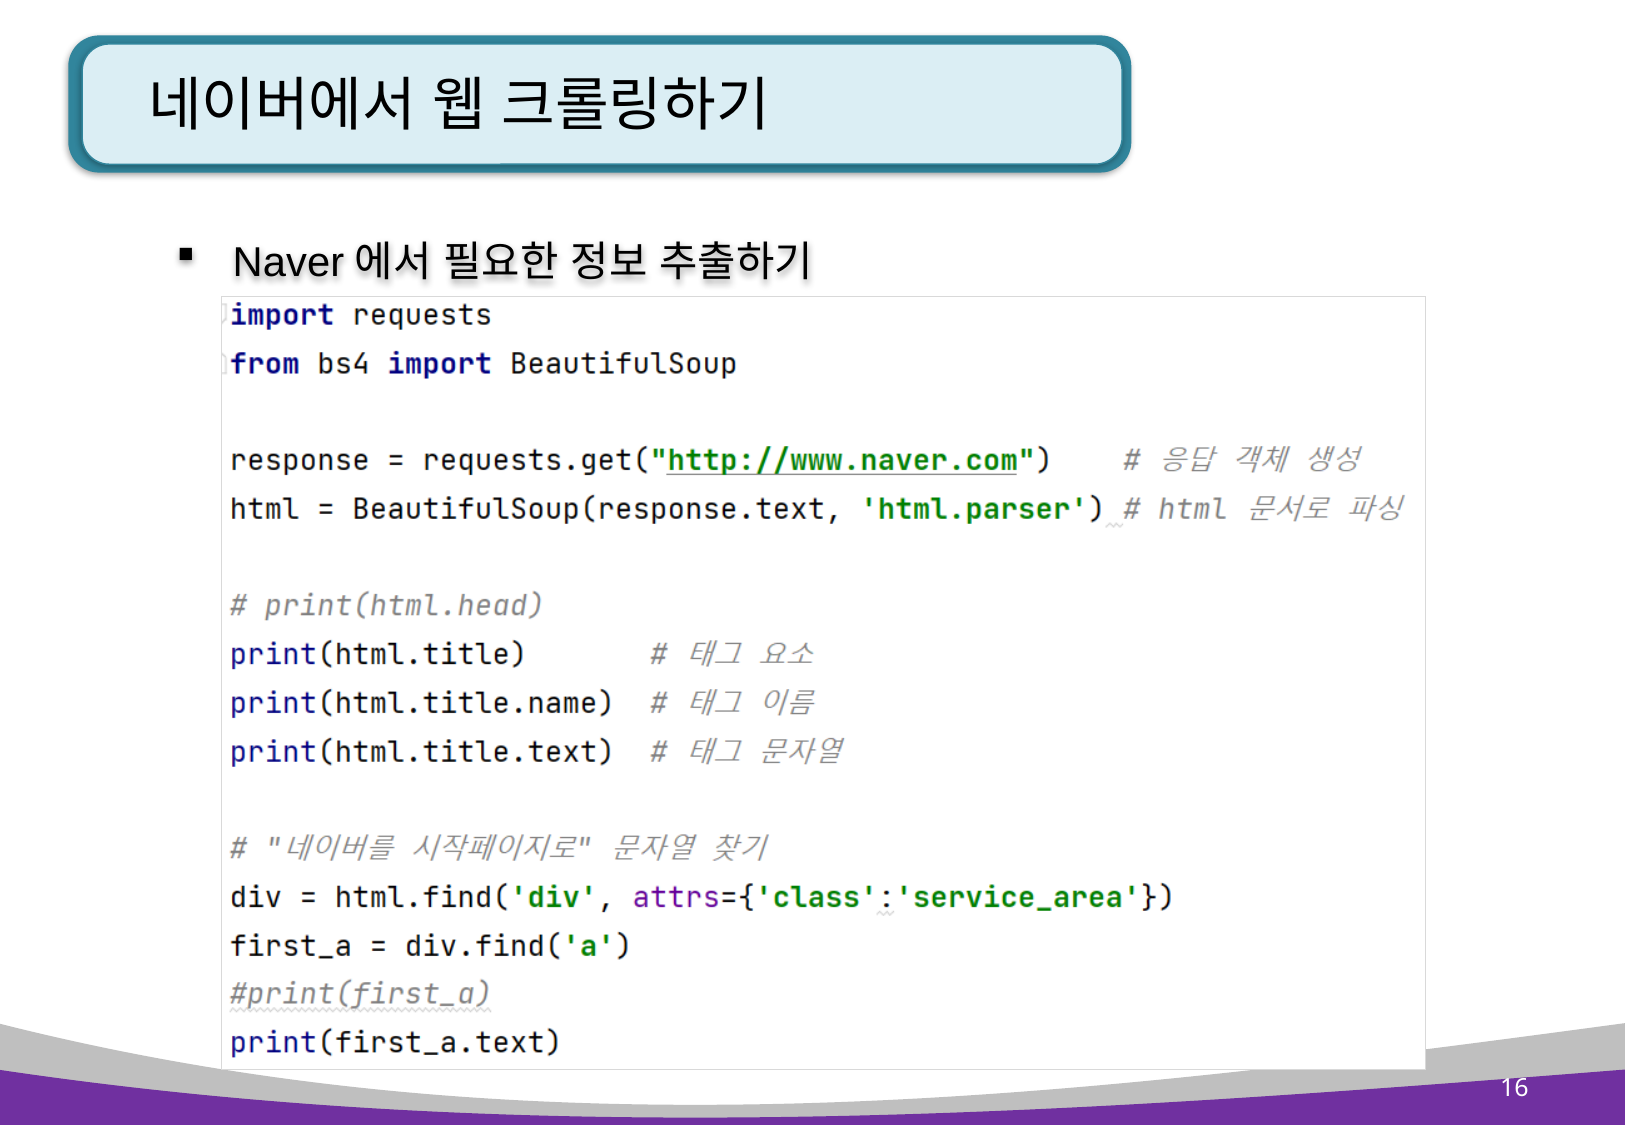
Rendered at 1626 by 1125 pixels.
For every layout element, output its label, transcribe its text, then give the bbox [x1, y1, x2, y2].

slide_number 16 [1452, 1058, 1544, 1119]
text_box Naver에서 필요한 정보 추출하기 [161, 202, 990, 293]
title 네이버에서 웹 크롤링하기 [103, 32, 1121, 173]
picture [221, 296, 1426, 1070]
